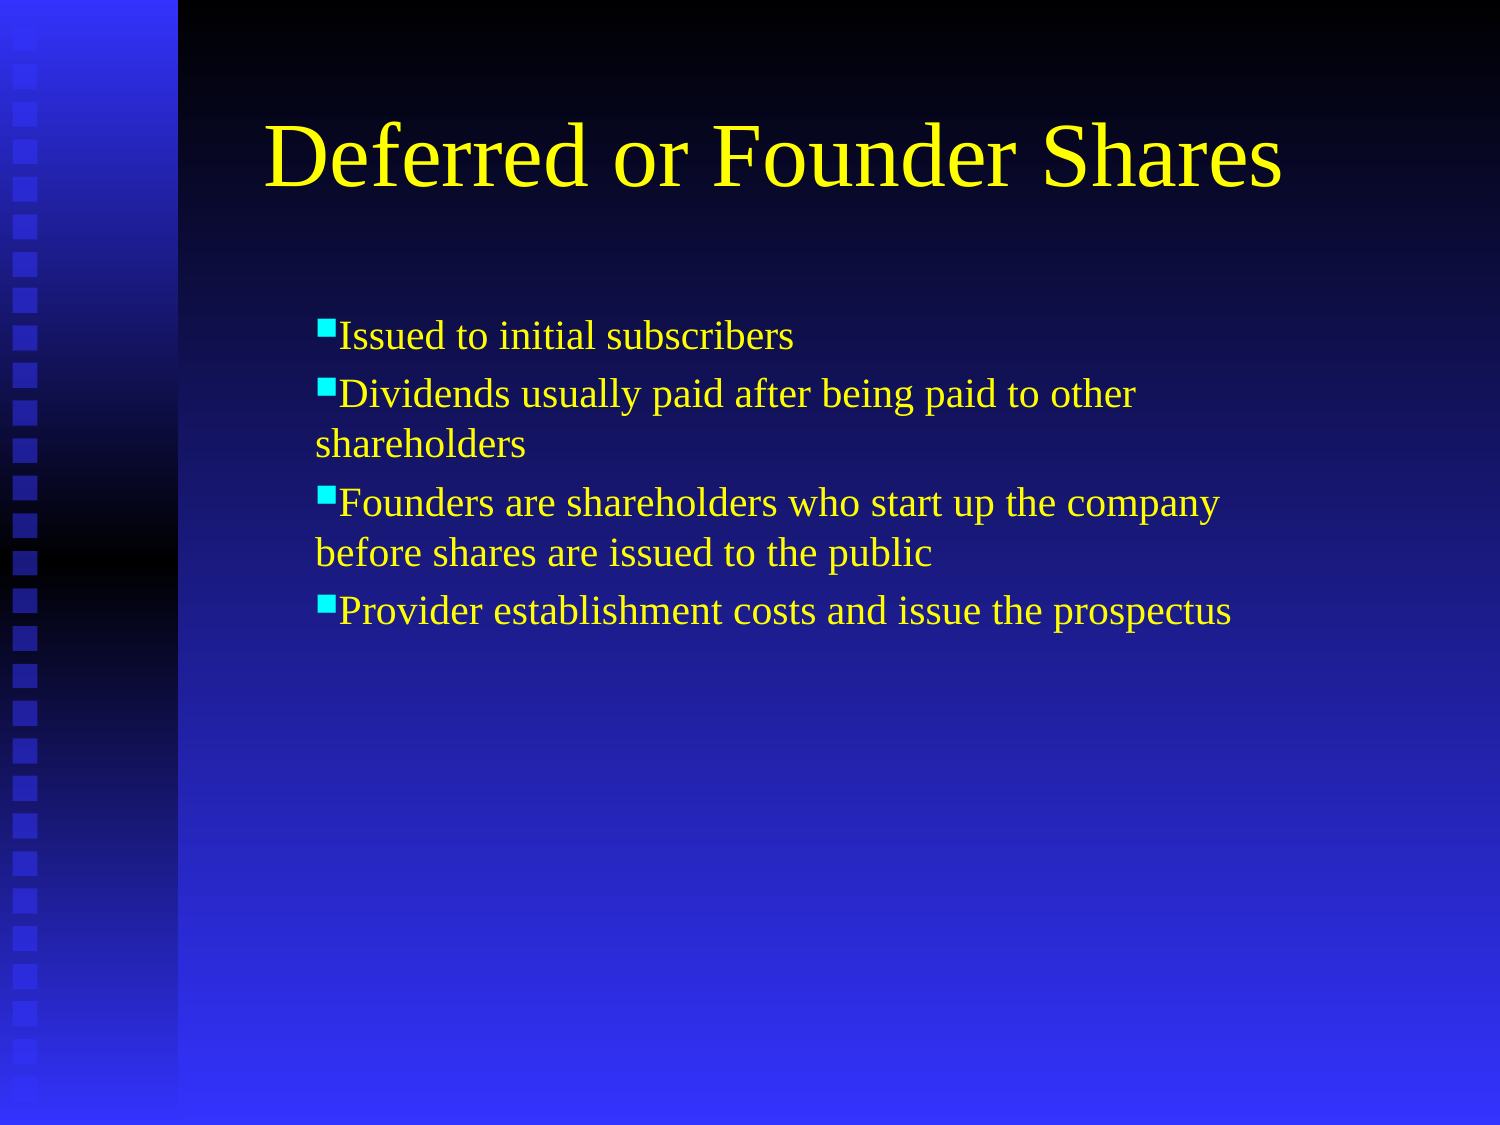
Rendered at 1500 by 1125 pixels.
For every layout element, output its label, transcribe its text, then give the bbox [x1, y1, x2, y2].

subtitle Issued to initial subscribers Dividends usually paid after being paid to other shareholders Founders are shareholders who start up the company before shares are issued to the public Provider establishment costs and issue the prospectus [299, 299, 1351, 926]
title Deferred or Founder Shares [137, 49, 1413, 251]
